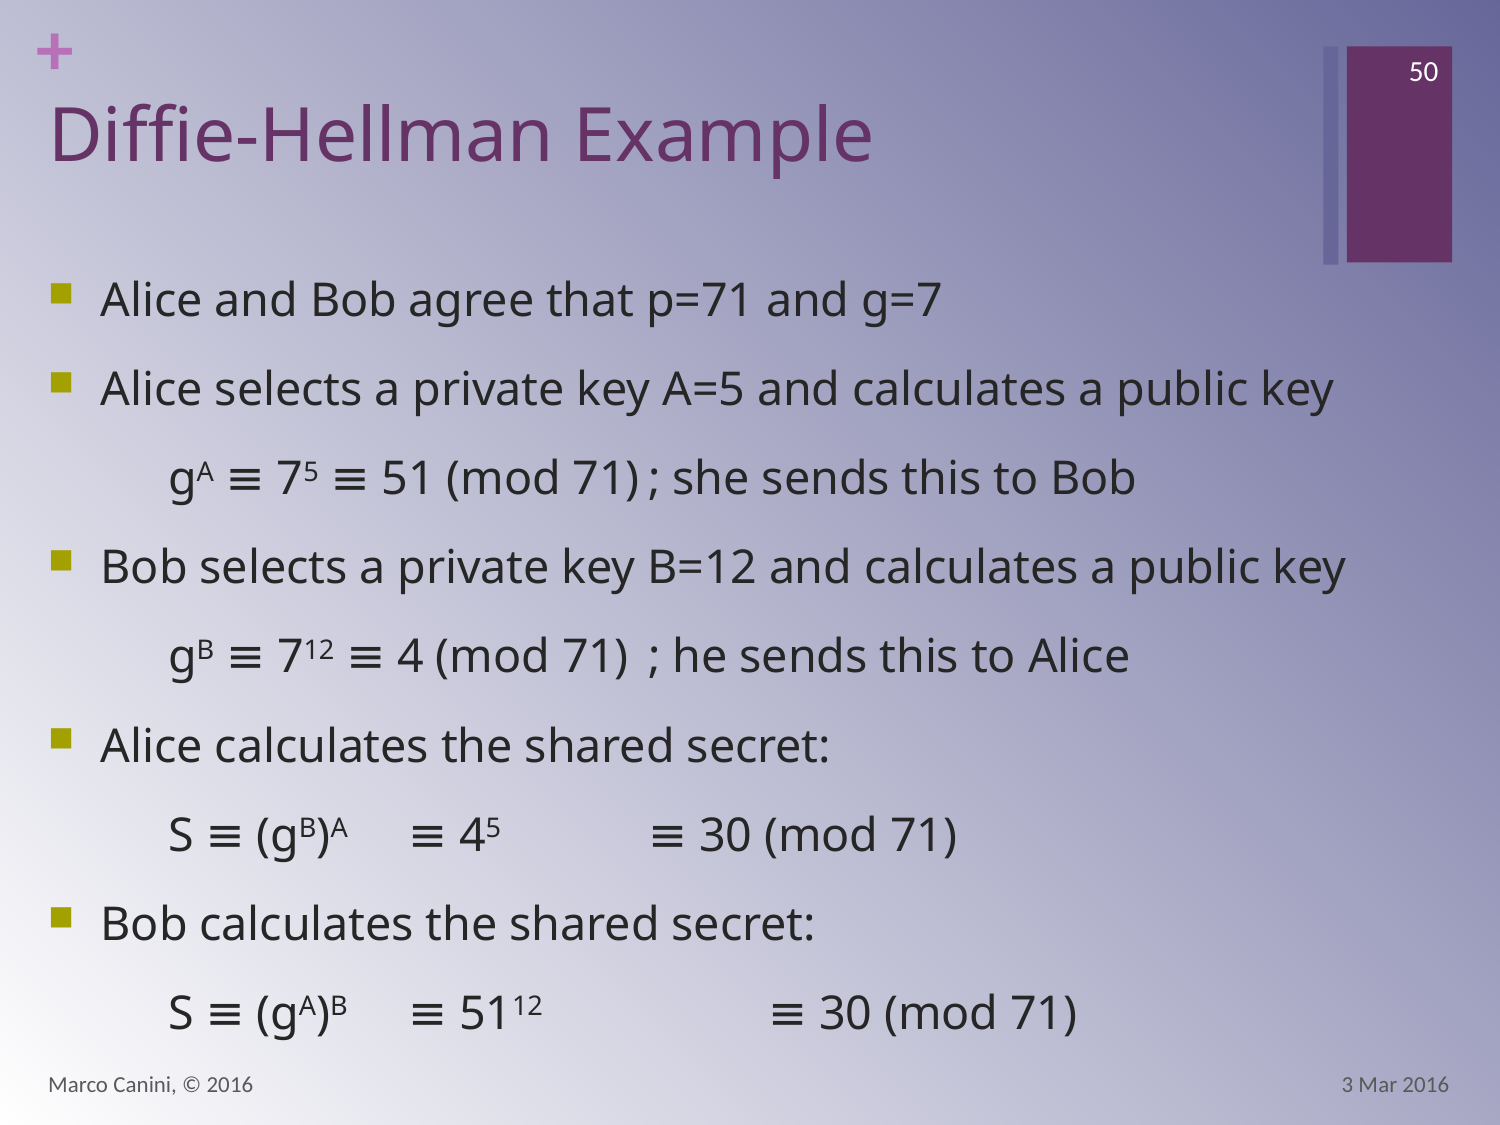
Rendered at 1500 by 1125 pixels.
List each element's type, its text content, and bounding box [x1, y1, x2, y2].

list Alice and Bob agree that p=71 and g=7 Alice selects a private key A=5 and calculates a public key gA ≡ 75 ≡ 51 (mod 71) ; she sends this to Bob Bob selects a private key B=12 and calculates a public key gB ≡ 712 ≡ 4 (mod 71) ; he sends this to Alice Alice calculates the shared secret: S ≡ (gB)A ≡ 45 ≡ 30 (mod 71) Bob calculates the shared secret: S ≡ (gA)B ≡ 5112 ≡ 30 (mod 71) [33, 262, 1465, 1054]
footer Marco Canini, © 2016 [33, 1053, 1038, 1114]
slide_number 50 [1362, 39, 1454, 100]
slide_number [1114, 1053, 1465, 1114]
title Diffie-Hellman Example [33, 79, 1322, 262]
